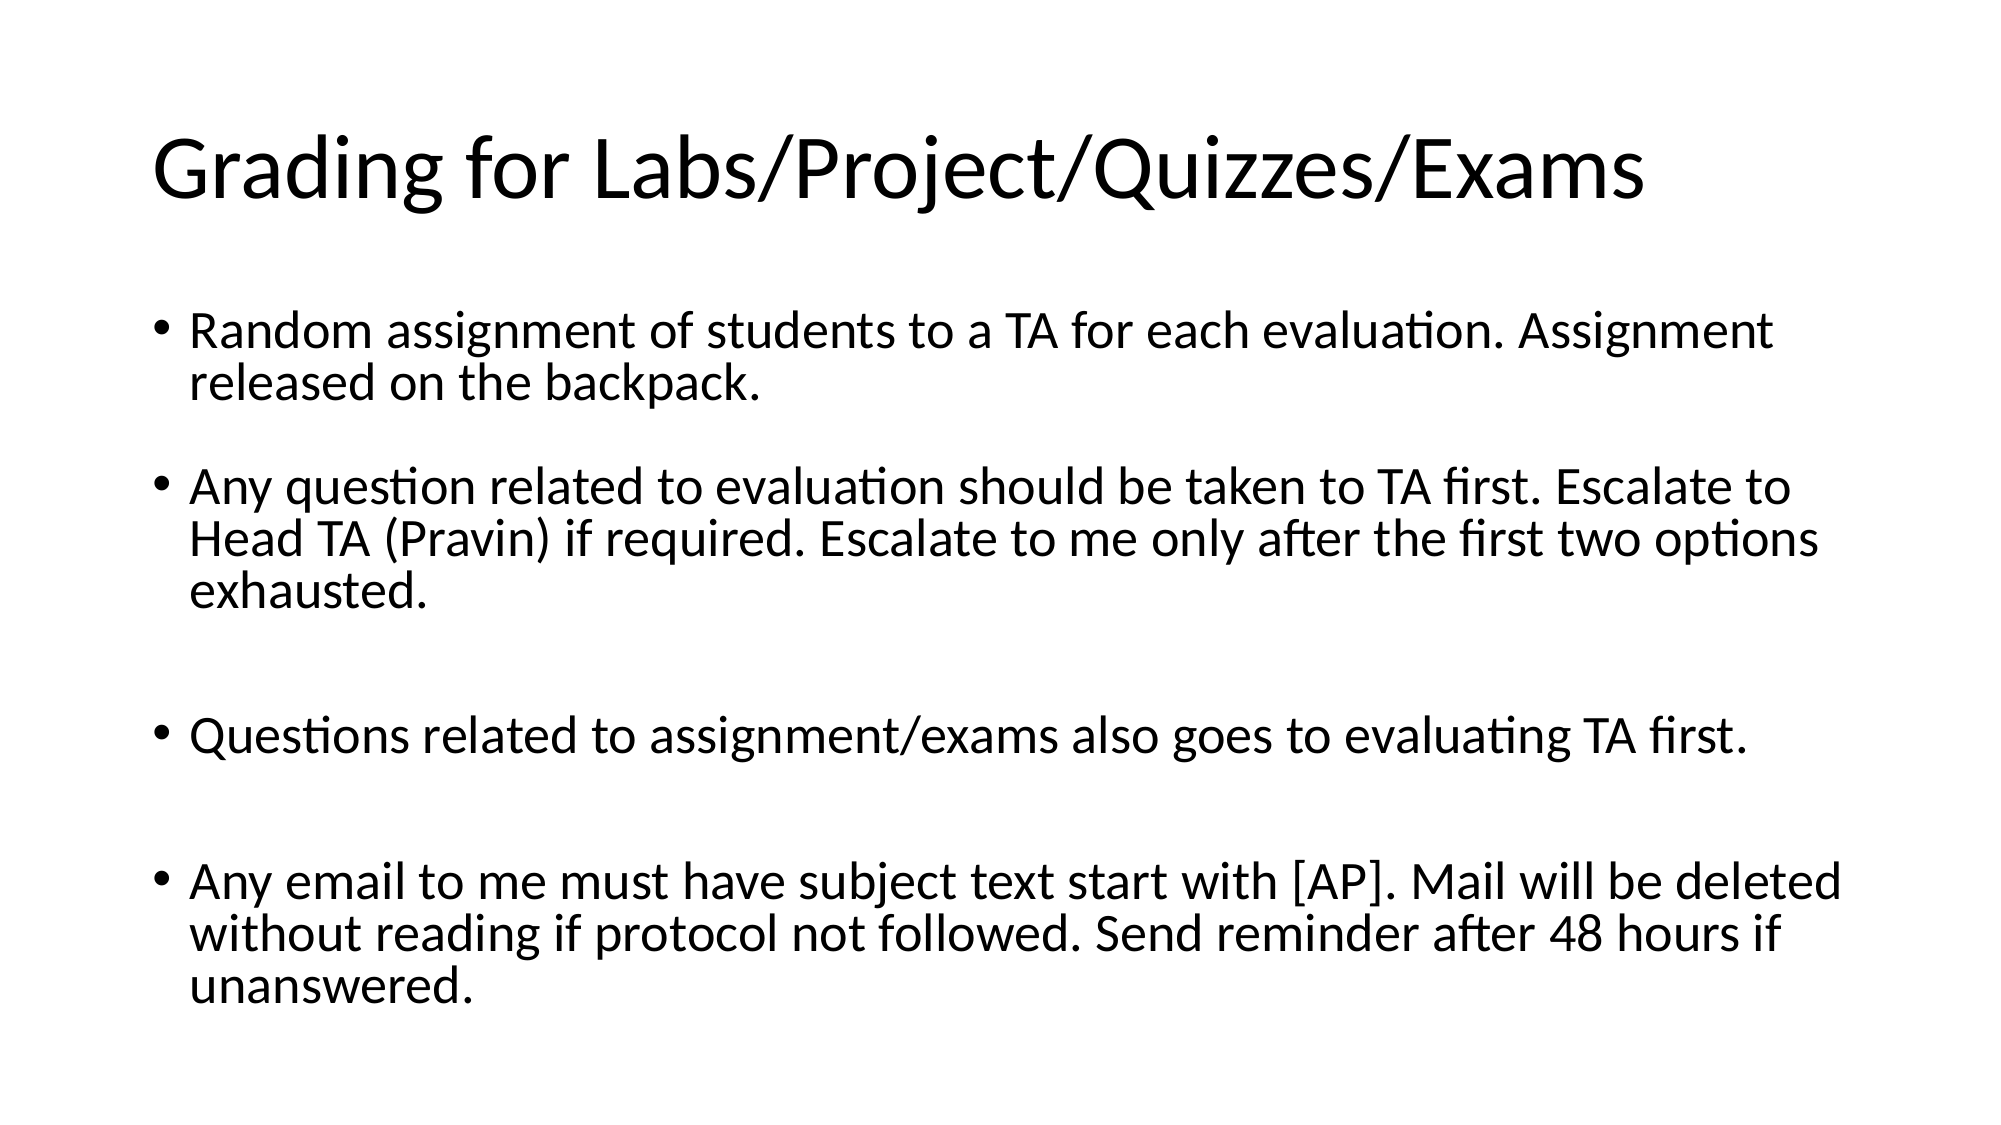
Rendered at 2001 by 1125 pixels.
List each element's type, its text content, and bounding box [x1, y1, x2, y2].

list Random assignment of students to a TA for each evaluation. Assignment released on the backpack. Any question related to evaluation should be taken to TA first. Escalate to Head TA (Pravin) if required. Escalate to me only after the first two options exhausted. Questions related to assignment/exams also goes to evaluating TA first. Any email to me must have subject text start with [AP]. Mail will be deleted without reading if protocol not followed. Send reminder after 48 hours if unanswered. [137, 299, 1863, 1014]
title Grading for Labs/Project/Quizzes/Exams [137, 59, 1863, 278]
